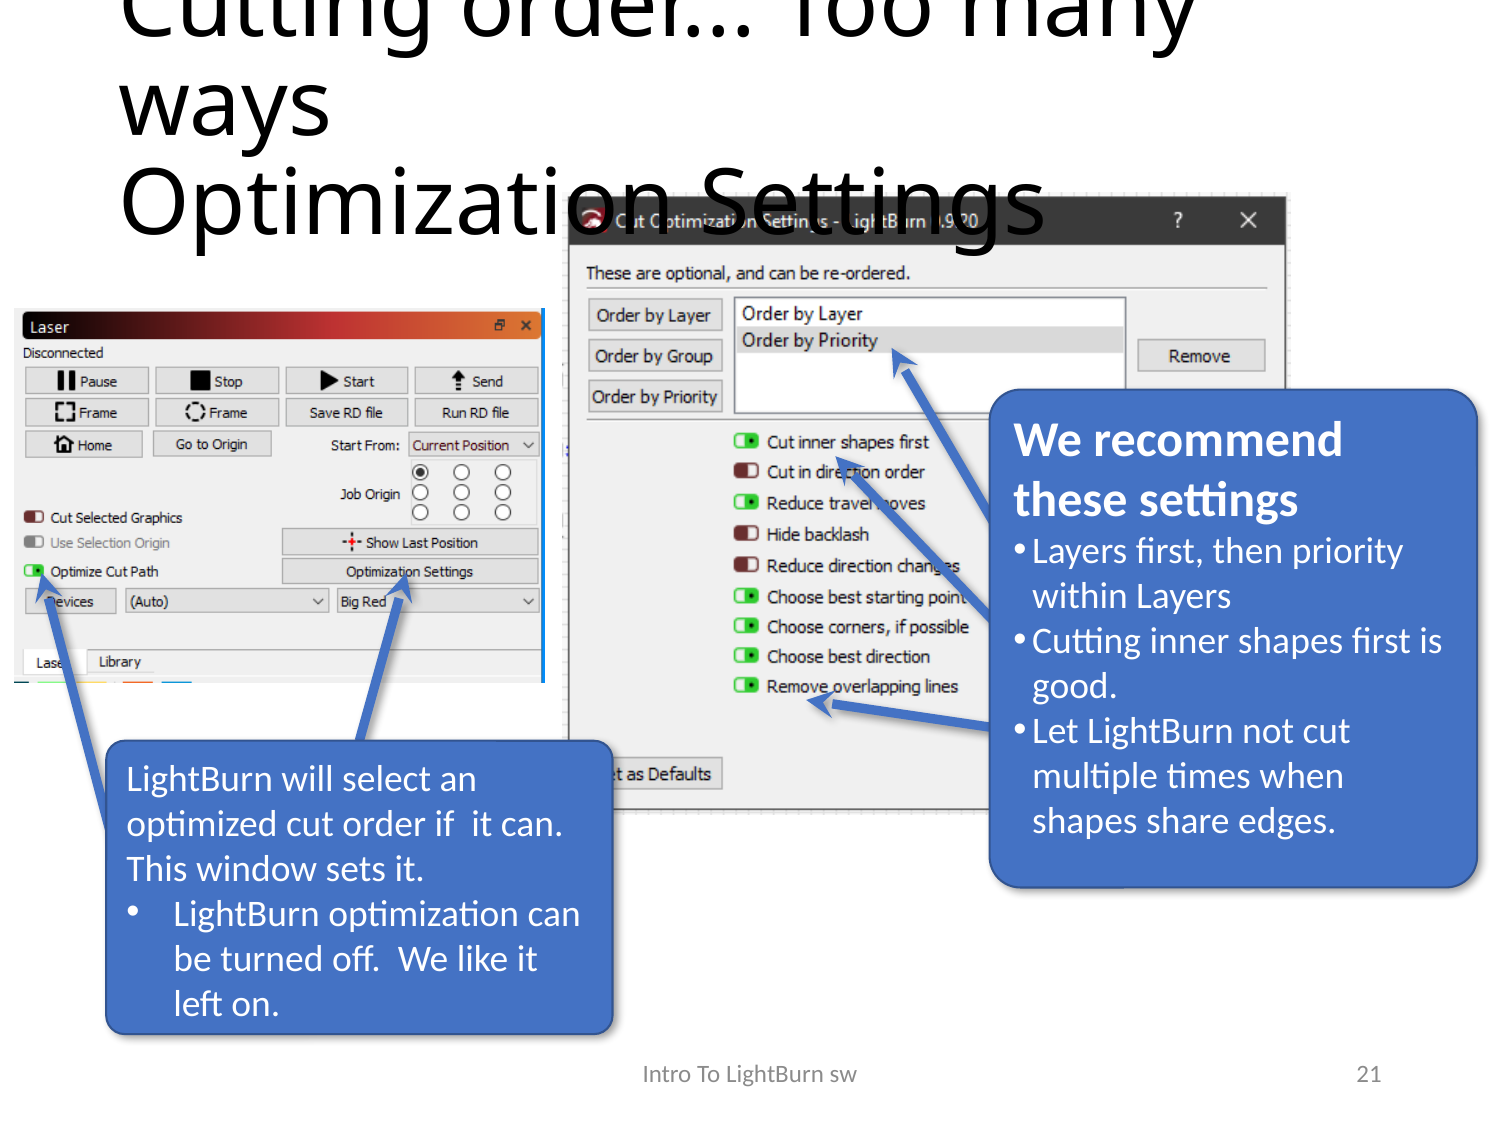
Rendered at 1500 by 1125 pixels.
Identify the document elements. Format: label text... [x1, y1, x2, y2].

picture [14, 308, 545, 683]
text_box We recommend these settings Layers first, then priority within Layers Cutting inner shapes first is good. Let LightBurn not cut multiple times when shapes share edges. [988, 388, 1479, 889]
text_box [891, 347, 1000, 534]
title Cutting order... Too many ways Optimization Settings [103, 59, 1397, 153]
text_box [41, 572, 125, 888]
slide_number 21 [1059, 1042, 1397, 1103]
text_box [806, 699, 1011, 731]
picture [562, 192, 1291, 815]
footer Intro To LightBurn sw [496, 1042, 1004, 1103]
text_box LightBurn will select an optimized cut order if it can. This window sets it. LightBurn optimization can be turned off. We like it left on. [105, 739, 614, 1036]
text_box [835, 456, 1011, 639]
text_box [359, 572, 407, 741]
